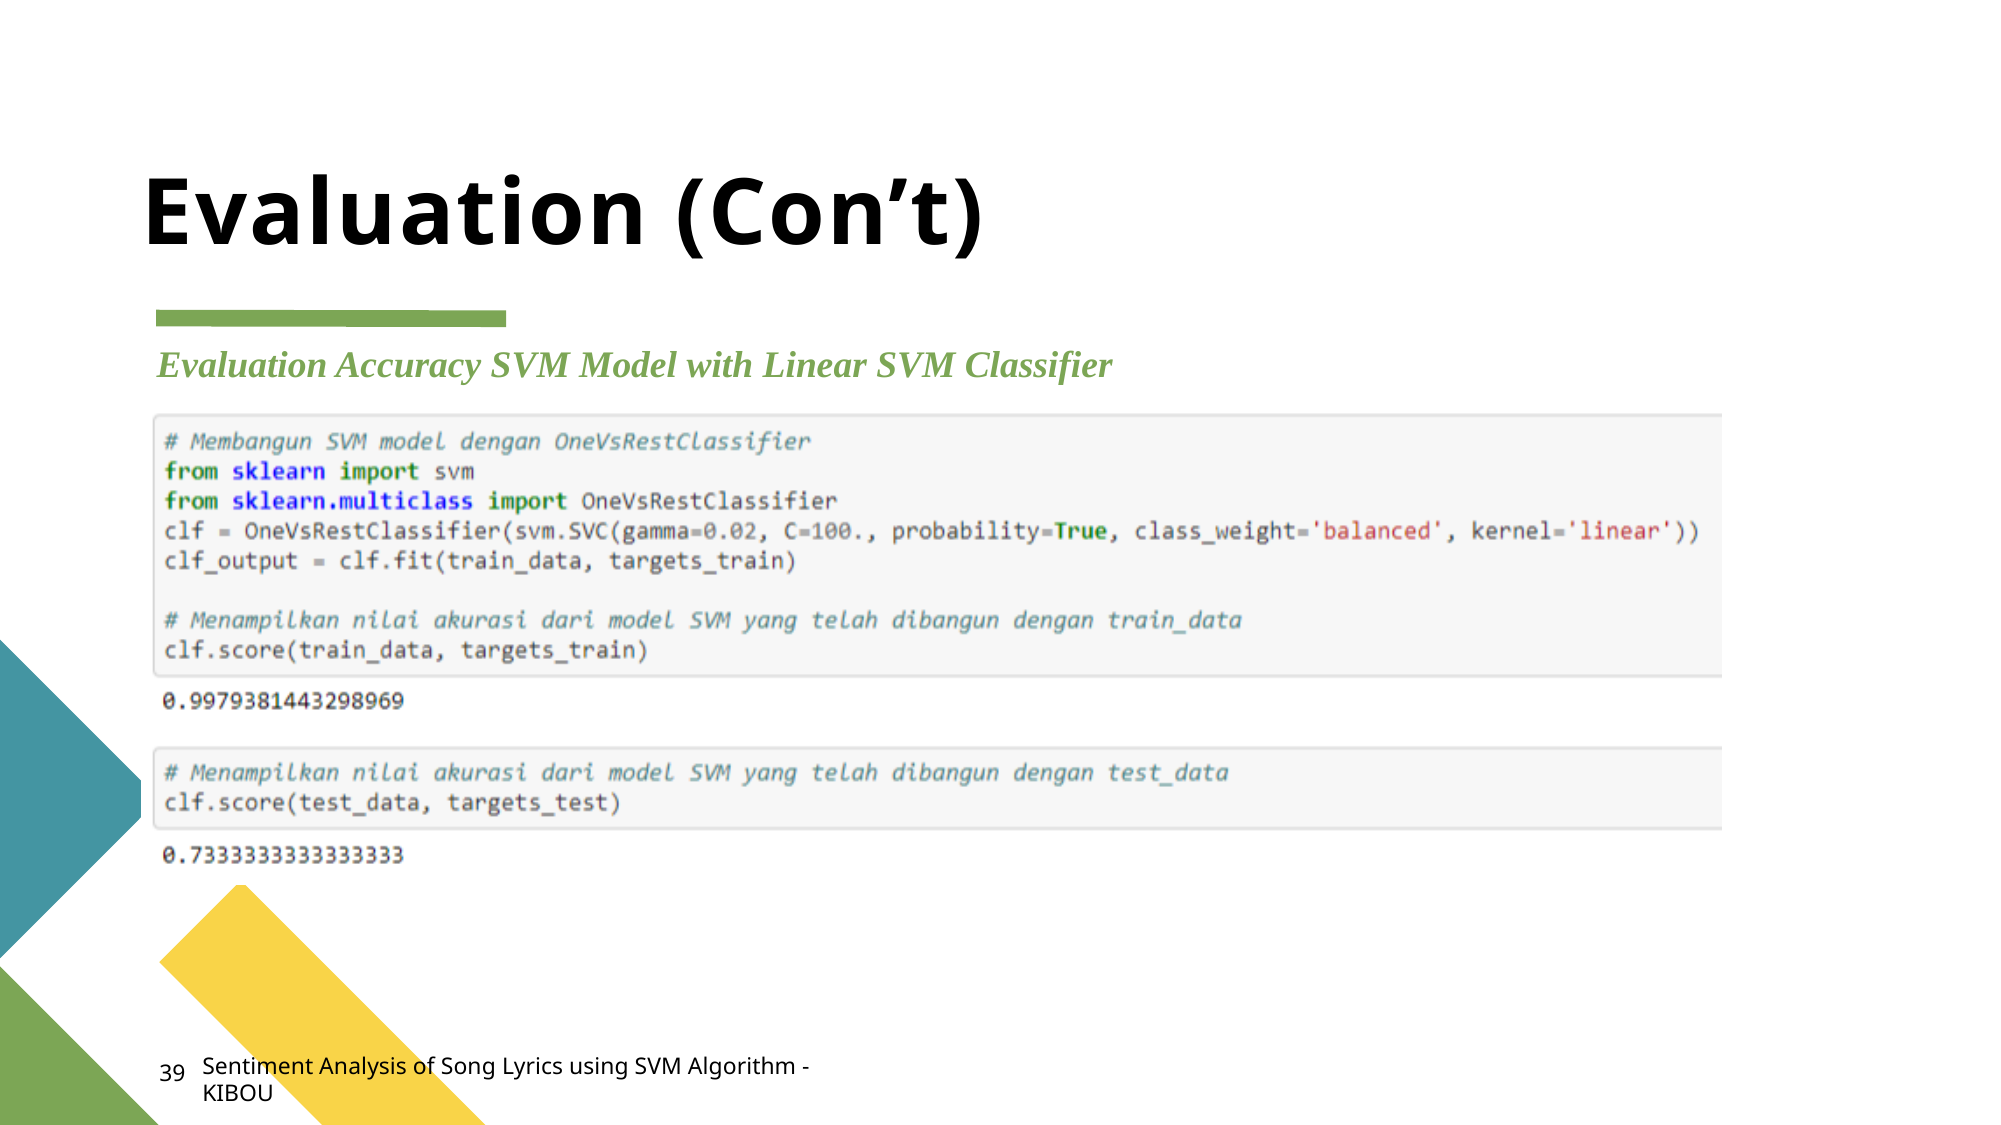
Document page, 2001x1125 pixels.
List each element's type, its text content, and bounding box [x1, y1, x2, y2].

picture [141, 405, 1722, 885]
text_box Evaluation Accuracy SVM Model with Linear SVM Classifier [141, 332, 1478, 405]
slide_number 39 [159, 1059, 202, 1100]
footer Sentiment Analysis of Song Lyrics using SVM Algorithm - KIBOU [202, 1051, 864, 1108]
title Evaluation (Con’t) [141, 164, 1833, 265]
